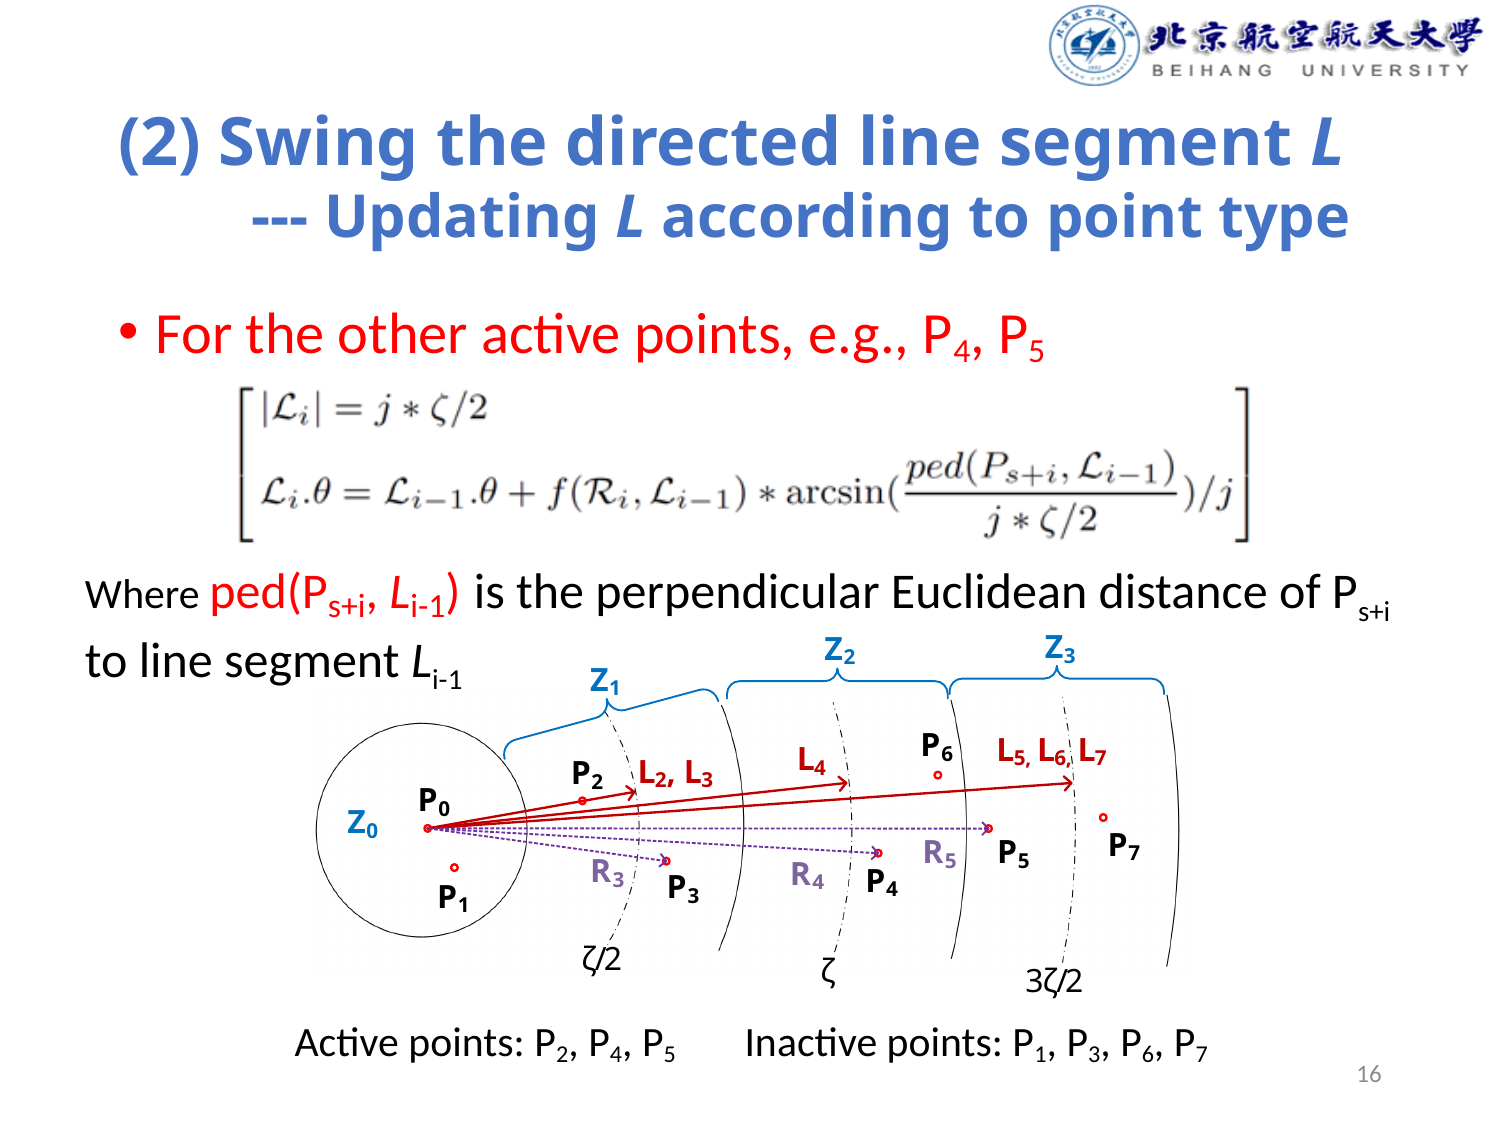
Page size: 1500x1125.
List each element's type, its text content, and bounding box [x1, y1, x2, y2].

text_box Where ped(Ps+i, Li-1) is the perpendicular Euclidean distance of Ps+i to line segment Li-1 [70, 543, 1430, 703]
picture [304, 613, 1192, 1018]
title (2) Swing the directed line segment L --- Updating L according to point type [103, 85, 1467, 275]
slide_number 16 [1059, 1042, 1397, 1103]
list For the other active points, e.g., P4, P5 [103, 292, 1397, 377]
text_box Active points: P2, P4, P5 Inactive points: P1, P3, P6, P7 [279, 1007, 1296, 1075]
picture [234, 378, 1257, 548]
picture [1047, 2, 1499, 88]
